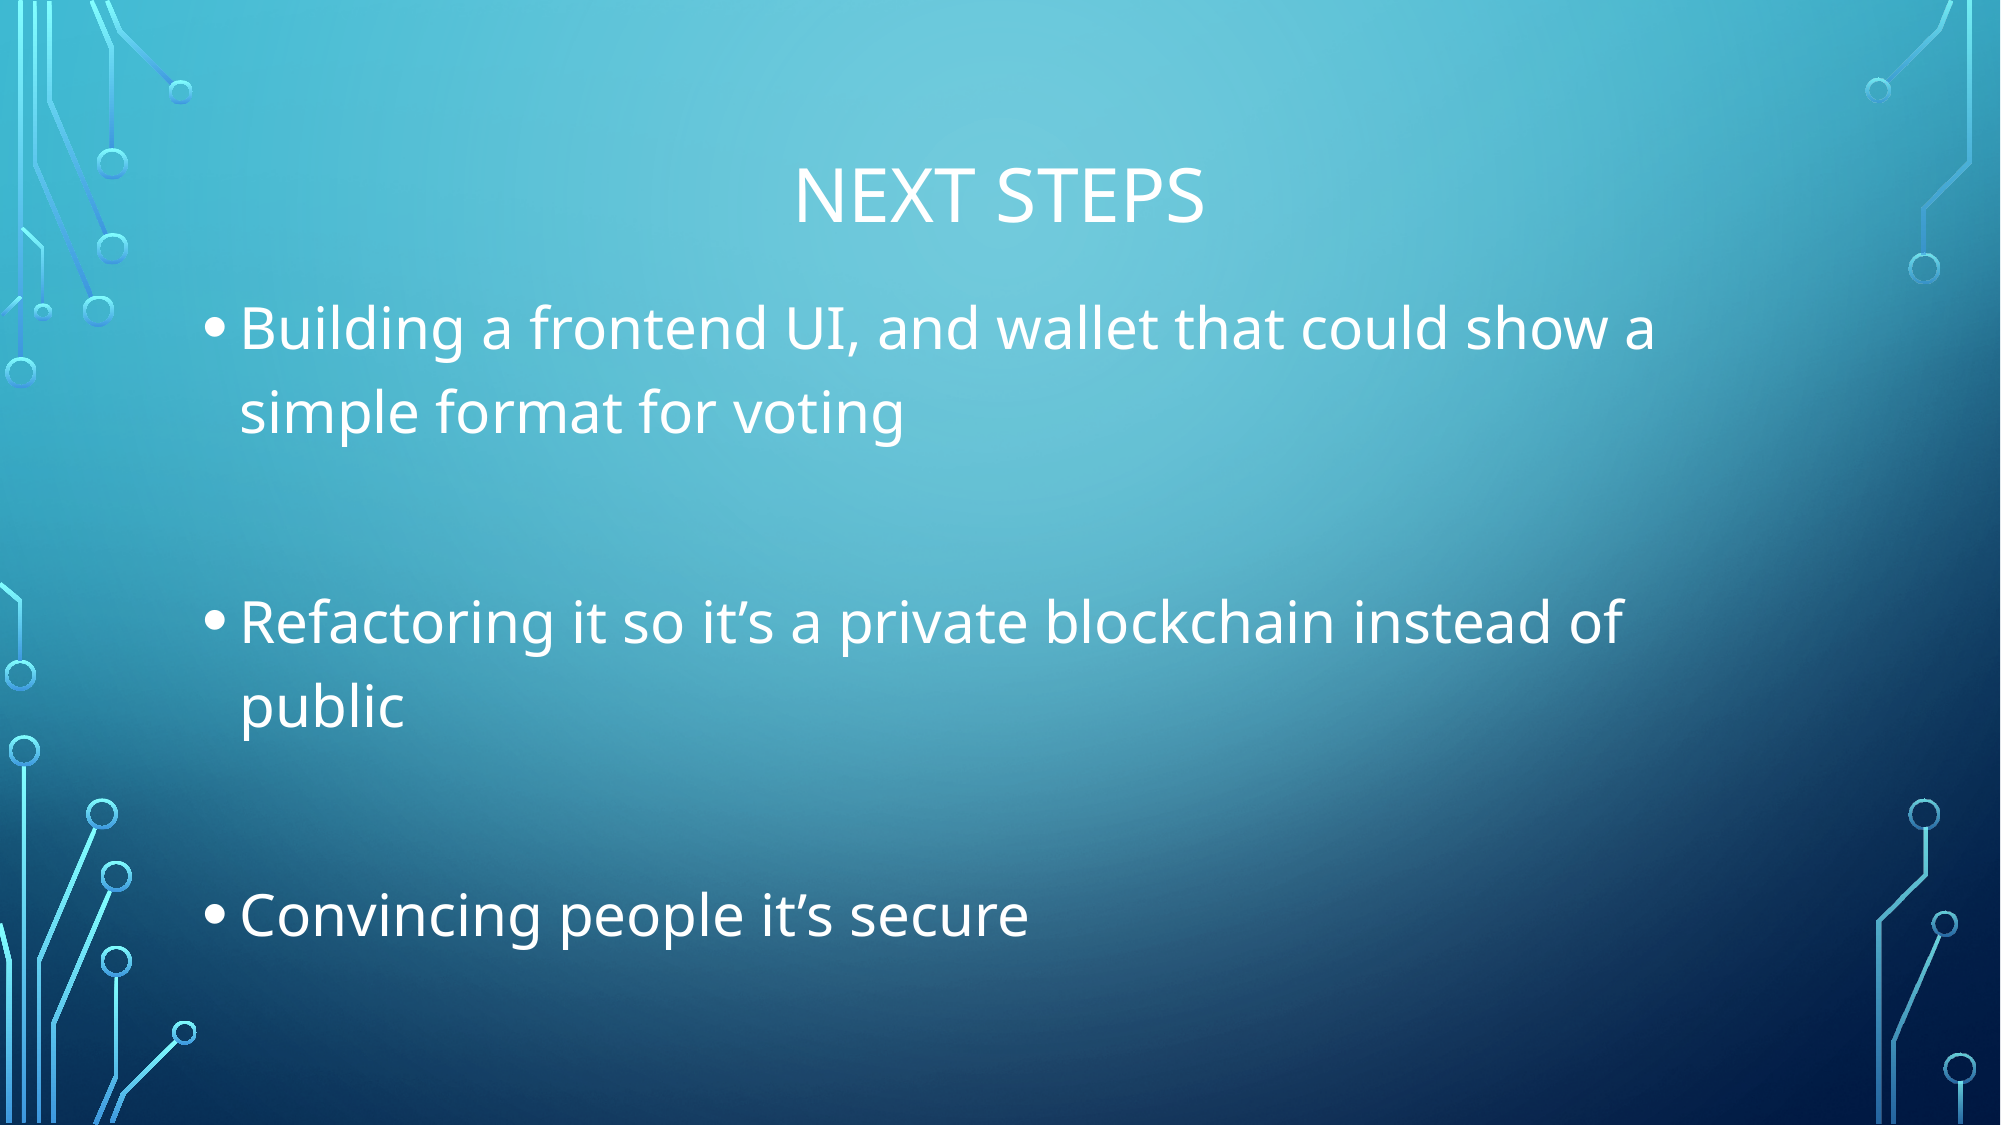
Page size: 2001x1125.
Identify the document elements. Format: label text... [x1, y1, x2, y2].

list Building a frontend UI, and wallet that could show a simple format for voting Refactoring it so it’s a private blockchain instead of public Convincing people it’s secure [187, 269, 1813, 1046]
title next steps [187, 101, 1813, 269]
